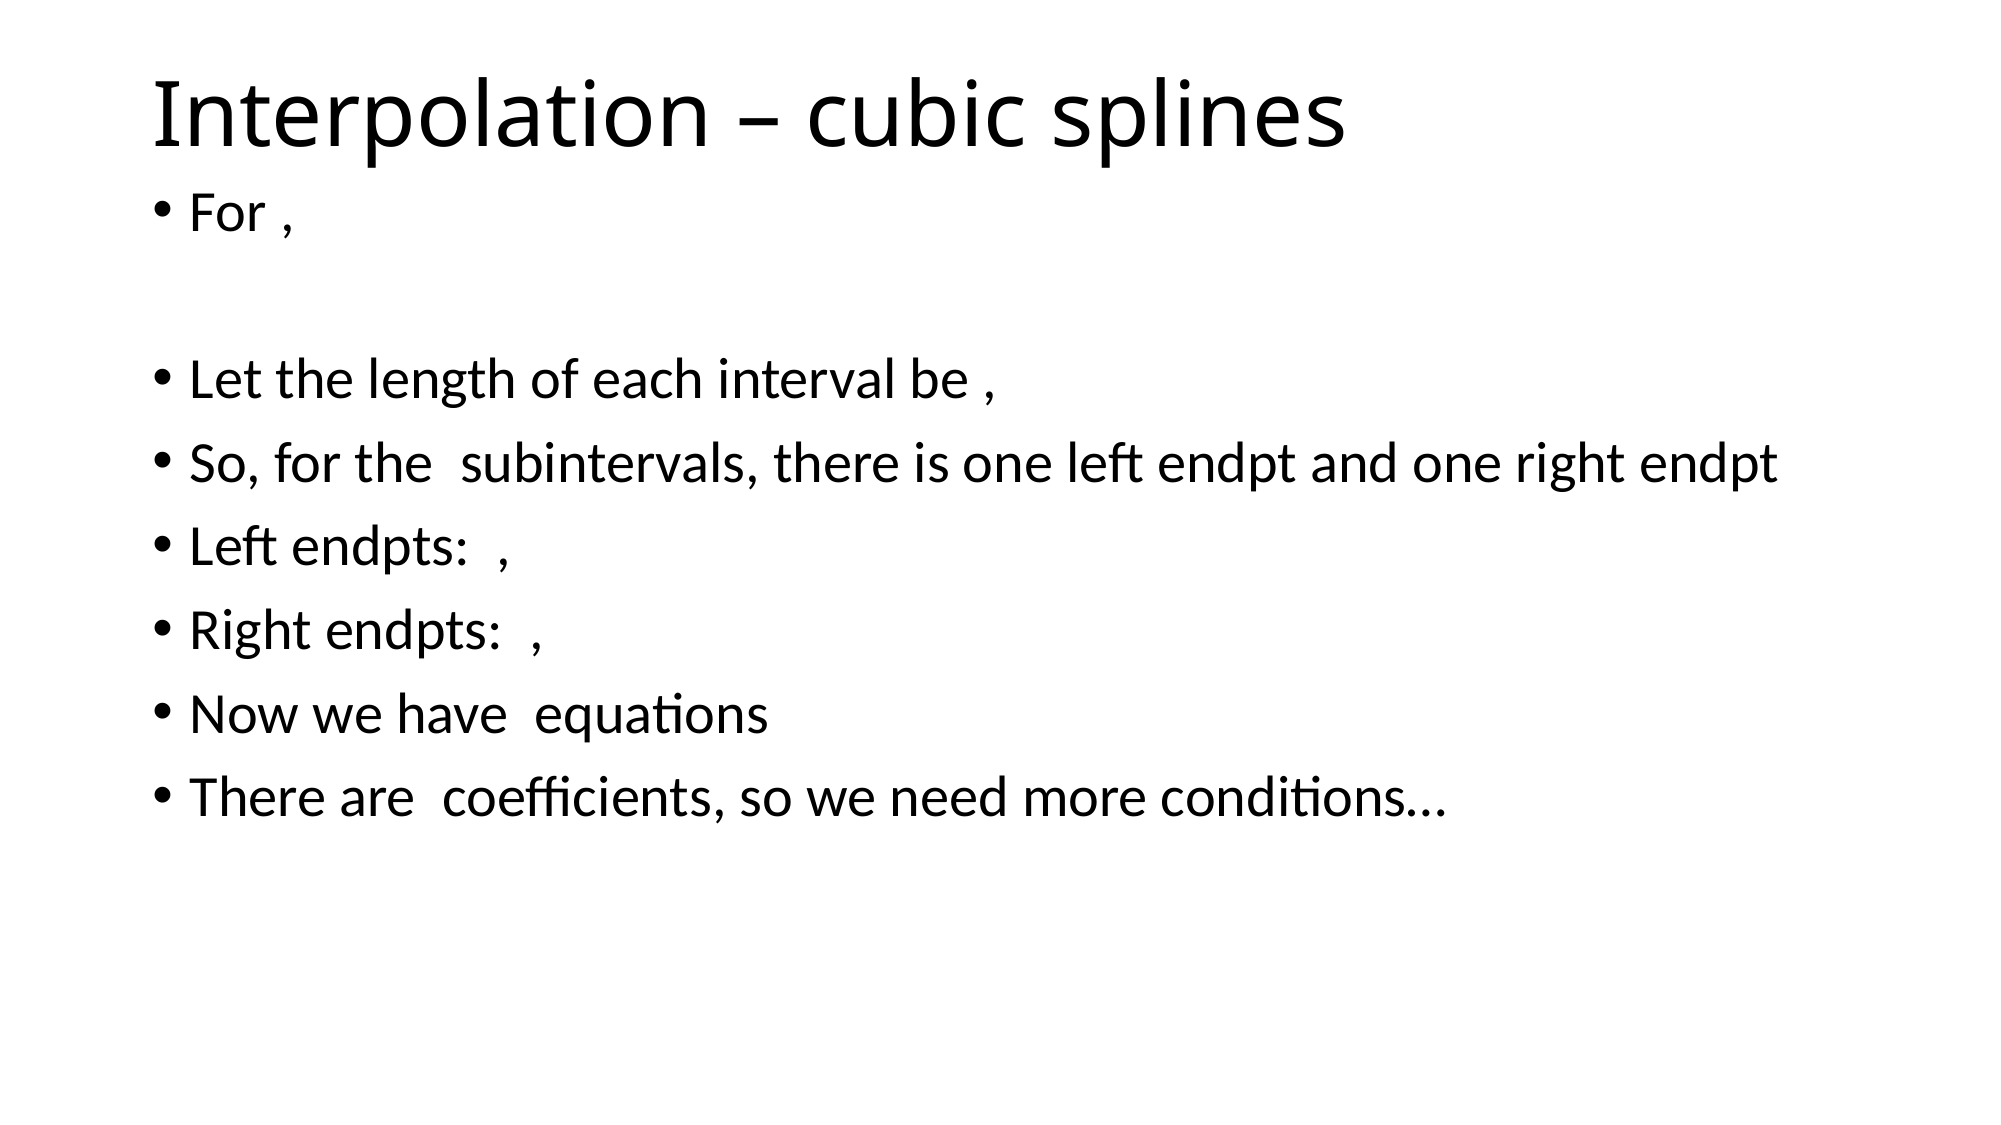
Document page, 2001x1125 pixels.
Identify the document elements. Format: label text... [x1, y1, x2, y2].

title Interpolation – cubic splines [137, 59, 1863, 174]
